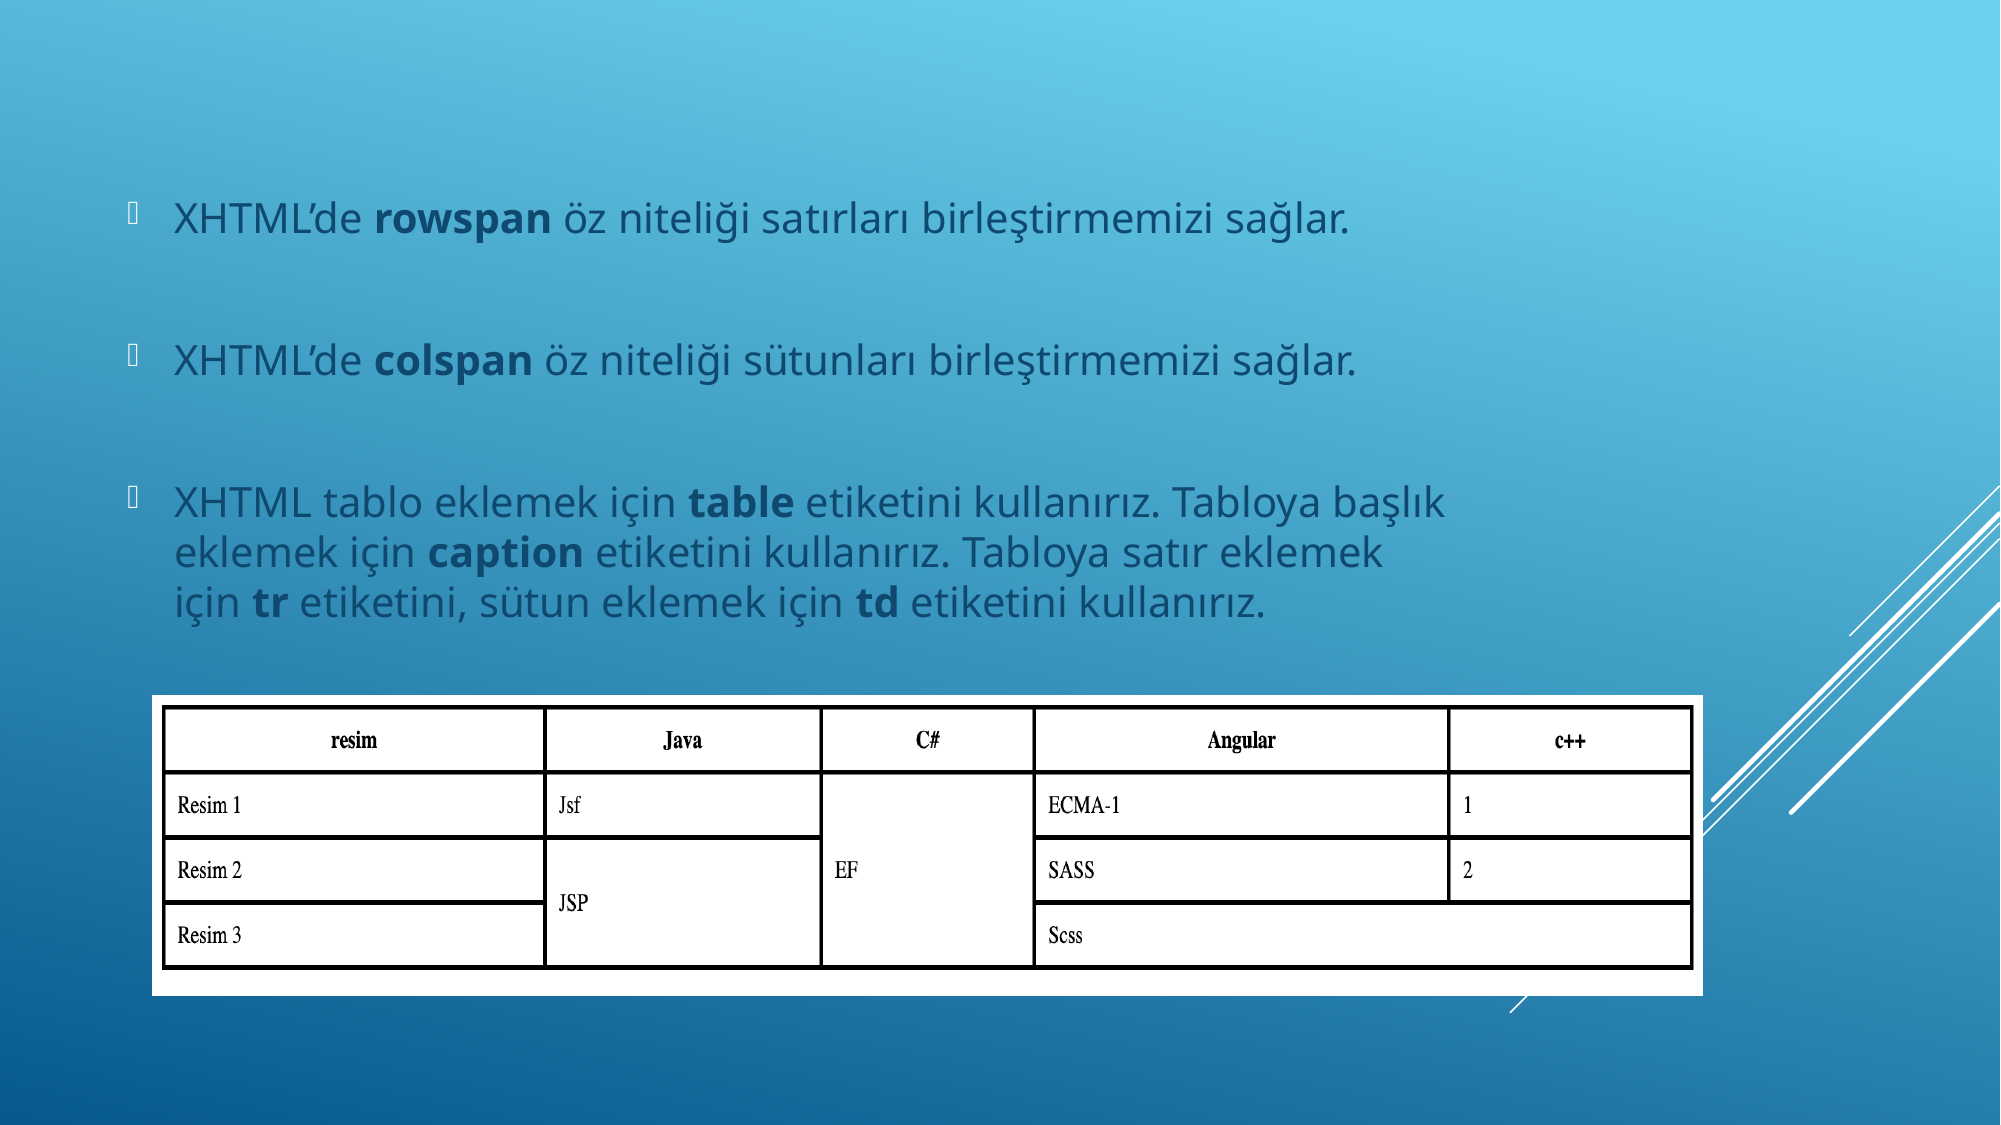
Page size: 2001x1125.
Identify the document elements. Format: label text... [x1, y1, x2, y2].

picture [152, 695, 1704, 996]
list XHTML’de rowspan öz niteliği satırları birleştirmemizi sağlar. XHTML’de colspan öz niteliği sütunları birleştirmemizi sağlar. XHTML tablo eklemek için table etiketini kullanırız. Tabloya başlık eklemek için caption etiketini kullanırız. Tabloya satır eklemek için tr etiketini, sütun eklemek için td etiketini kullanırız. [112, 112, 1513, 706]
